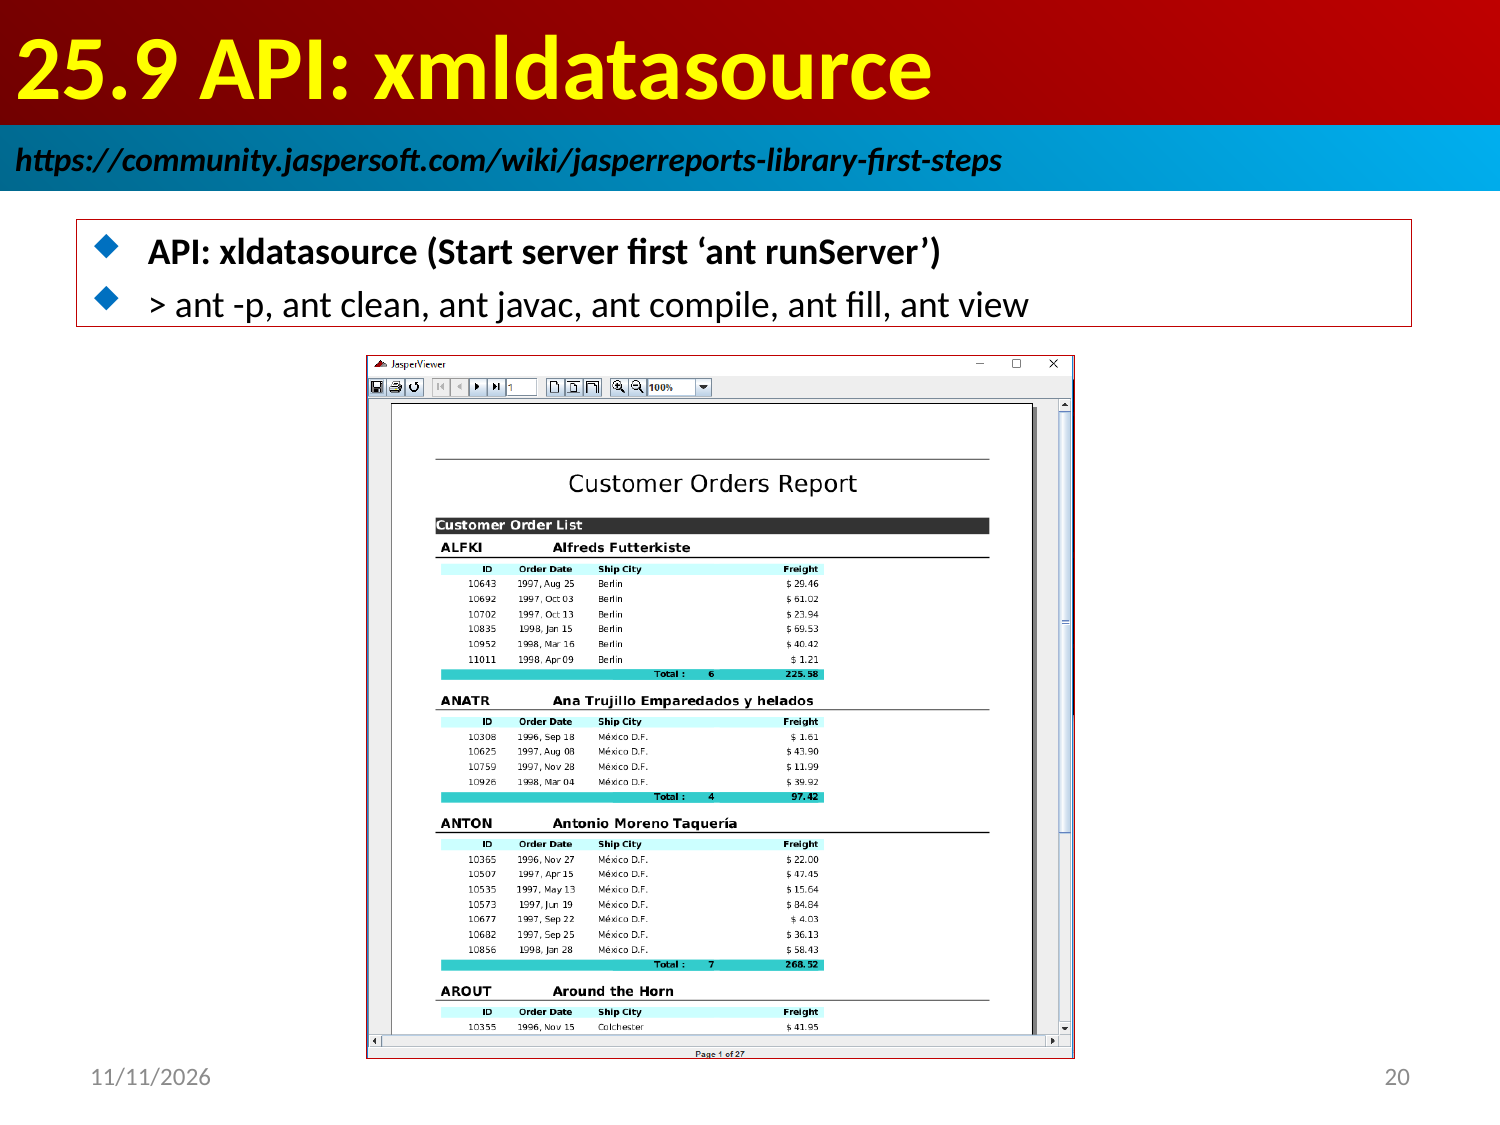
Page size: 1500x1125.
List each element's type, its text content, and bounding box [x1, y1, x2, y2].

subtitle API: xldatasource (Start server first ‘ant runServer’) > ant -p, ant clean, ant javac, ant compile, ant fill, ant view [76, 219, 1412, 327]
slide_number 20 [1074, 1042, 1425, 1109]
text_box https://community.jaspersoft.com/wiki/jasperreports-library-first-steps [0, 125, 1500, 191]
title 25.9 API: xmldatasource [0, 0, 1500, 125]
picture [366, 355, 1076, 1059]
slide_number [75, 1042, 425, 1109]
